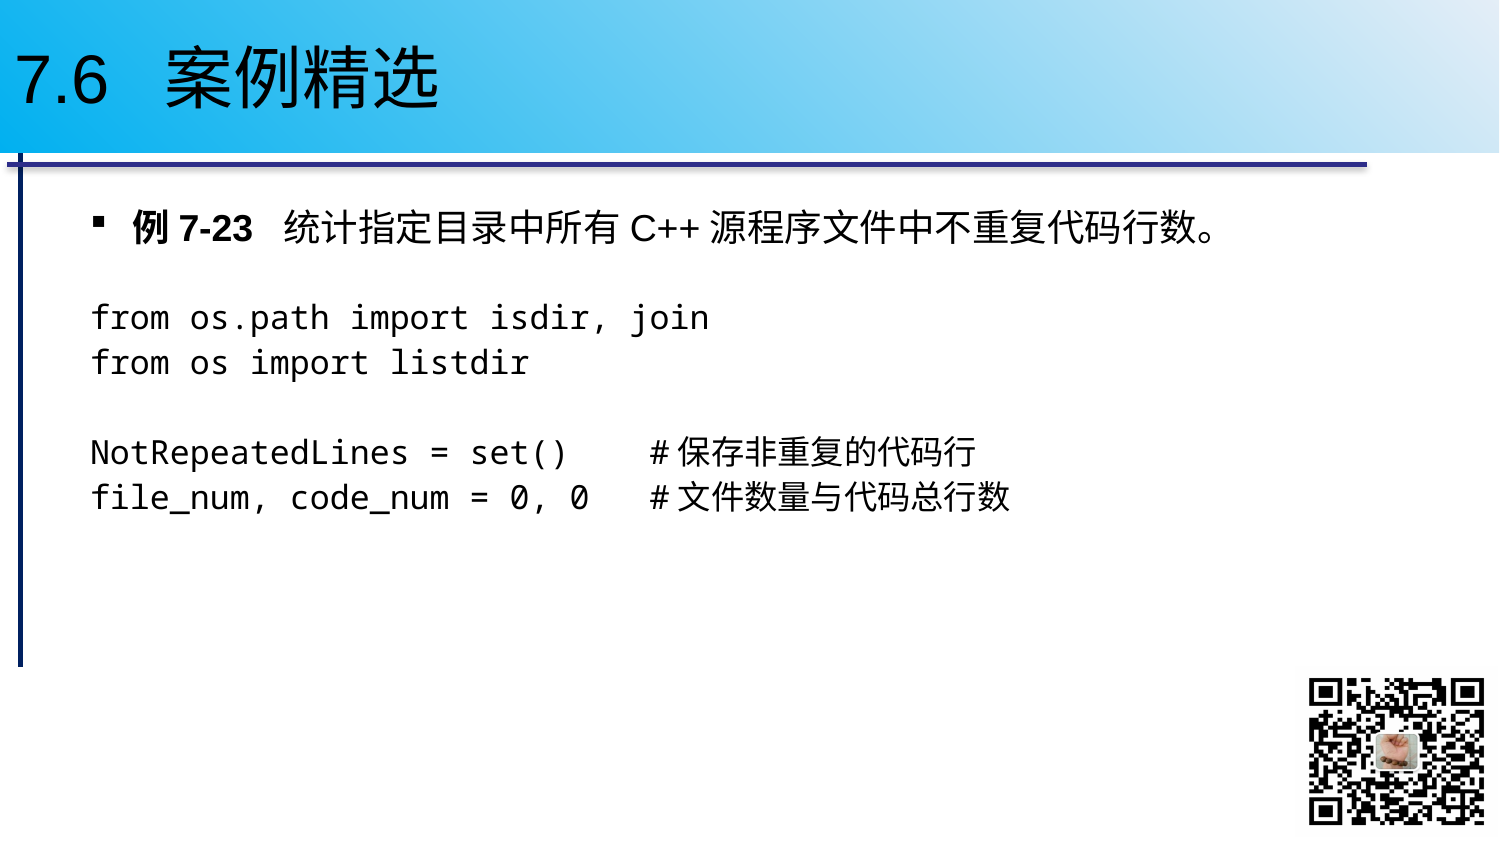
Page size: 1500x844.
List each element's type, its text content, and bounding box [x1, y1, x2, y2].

list 例7-23 统计指定目录中所有C++源程序文件中不重复代码行数。 from os.path import isdir, join from os import listdir NotRepeatedLines = set() #保存非重复的代码行 file_num, code_num = 0, 0 #文件数量与代码总行数 [74, 196, 1426, 755]
title 7.6 案例精选 [0, 0, 1500, 153]
picture [1295, 666, 1498, 837]
